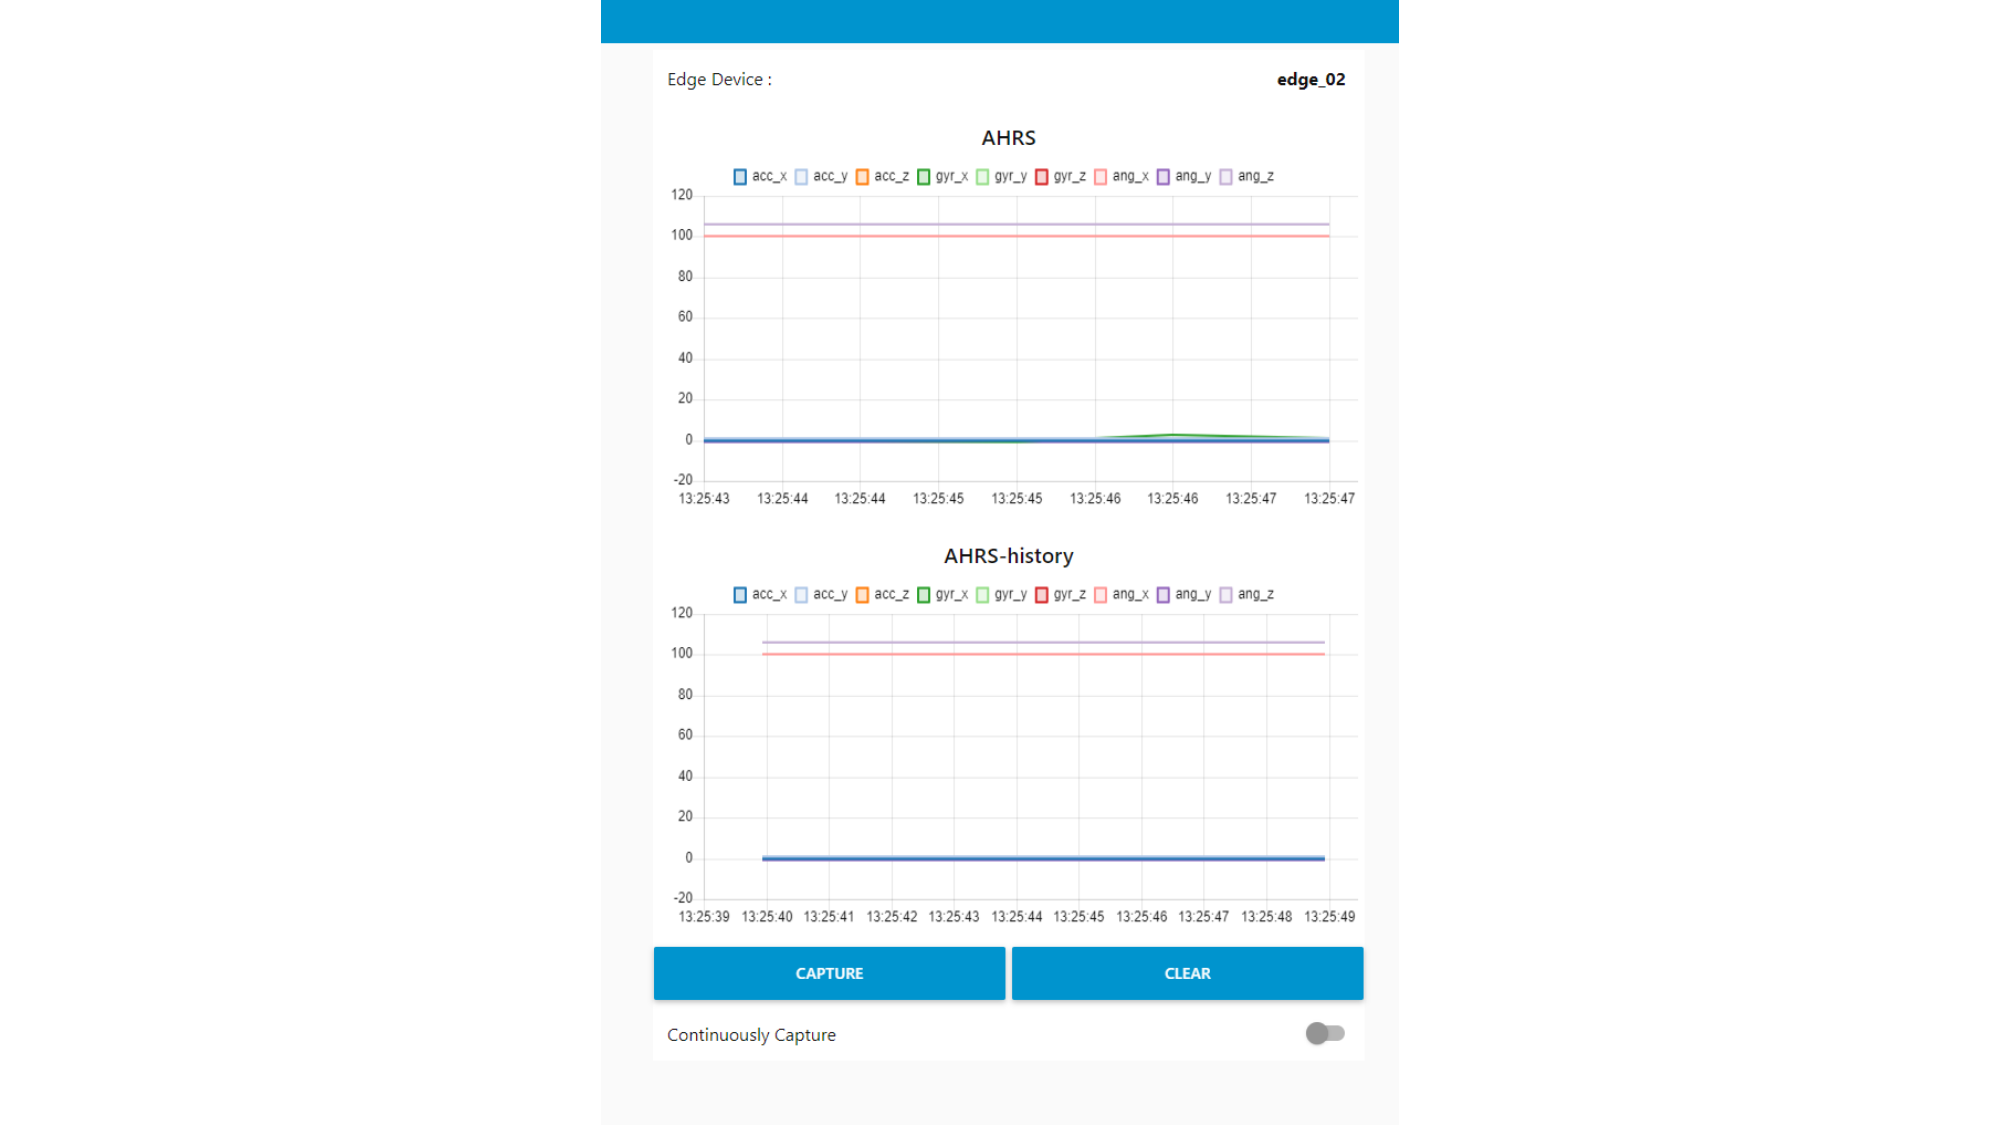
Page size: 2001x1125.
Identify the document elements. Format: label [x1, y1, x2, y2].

picture [601, 44, 1399, 1125]
